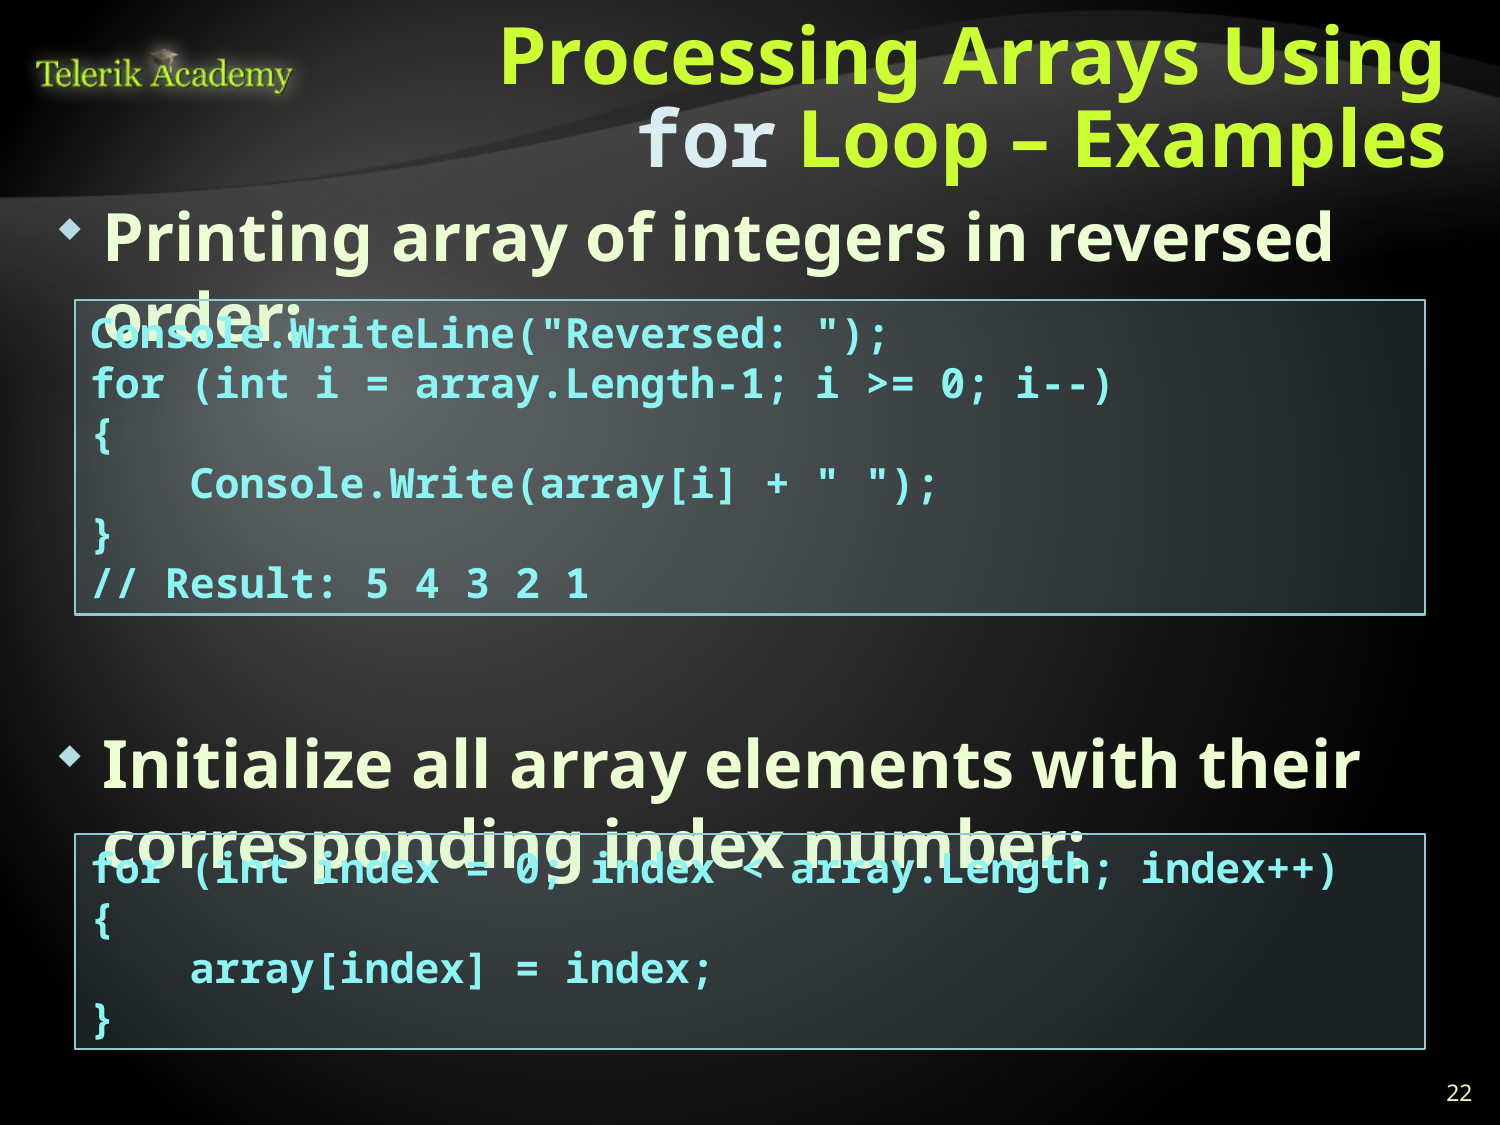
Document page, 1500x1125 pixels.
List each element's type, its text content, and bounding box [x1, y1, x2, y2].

picture [0, 0, 1500, 1125]
title Processing Arrays Using for Loop – Examples [300, 24, 1463, 175]
text_box for (int index = 0; index < array.Length; index++) { array[index] = index; } [74, 834, 1425, 1049]
list Printing array of integers in reversed order: Initialize all array elements with their corresponding index number: [41, 187, 1463, 1100]
text_box Console.WriteLine("Reversed: "); for (int i = array.Length-1; i >= 0; i--) { Console.Write(array[i] + " "); } // Result: 5 4 3 2 1 [74, 299, 1425, 615]
slide_number 22 [1412, 1074, 1488, 1113]
